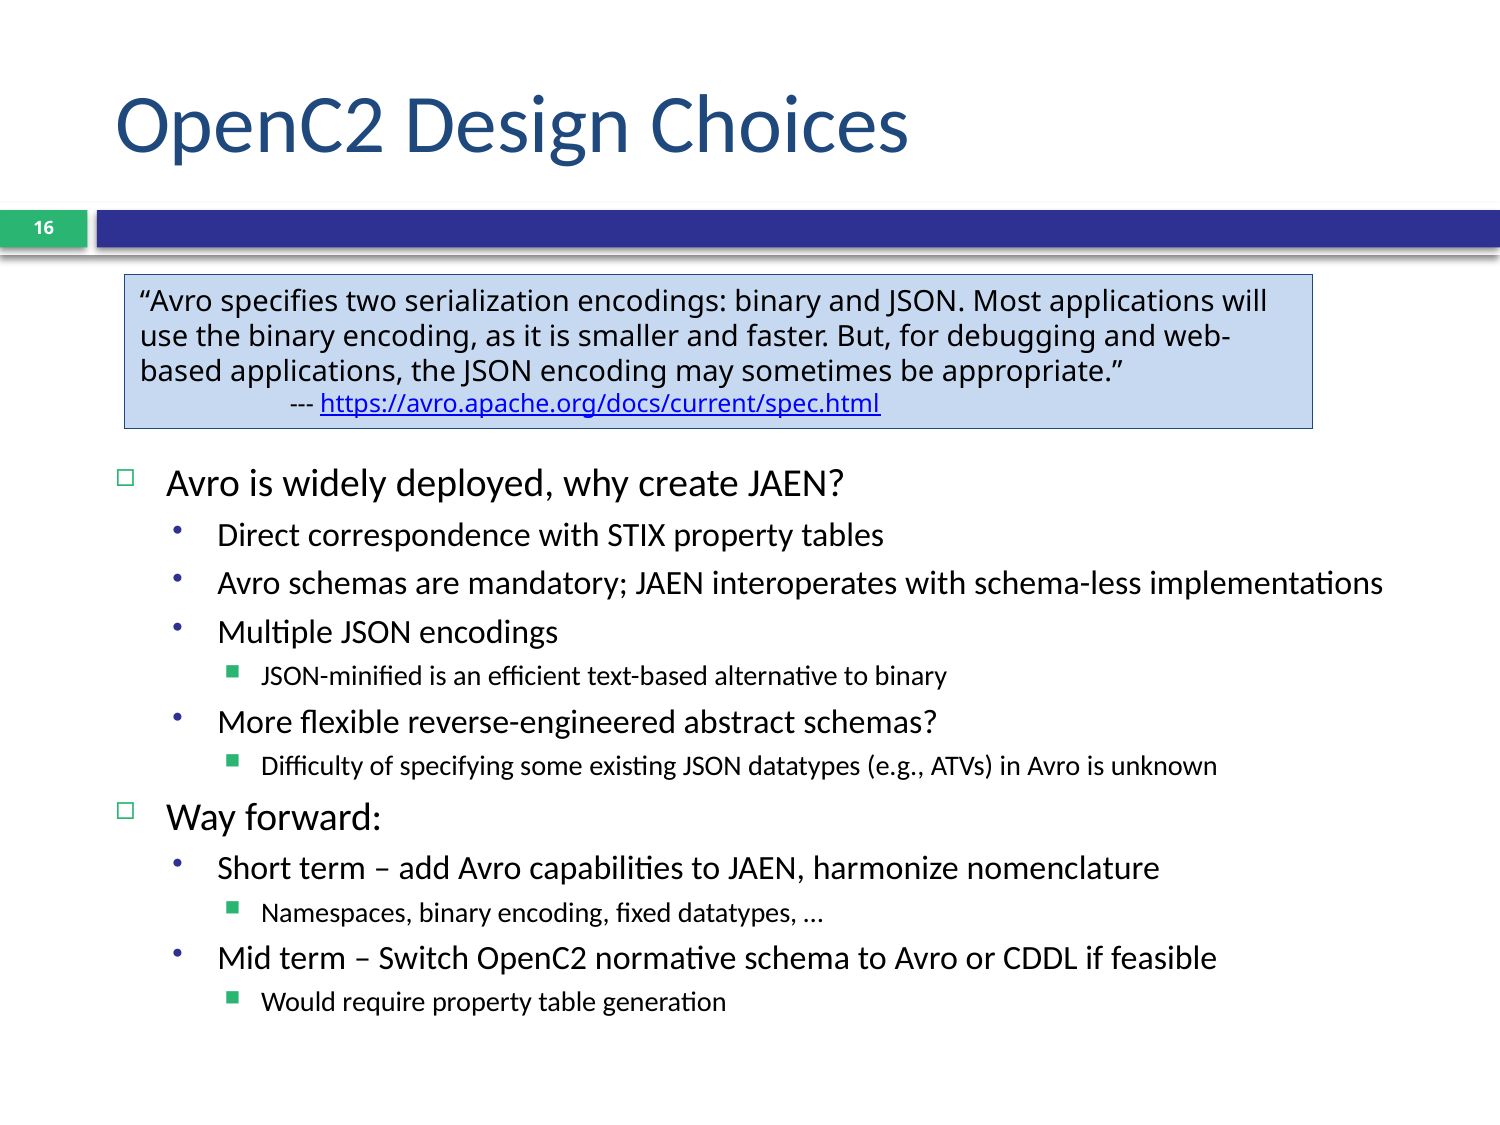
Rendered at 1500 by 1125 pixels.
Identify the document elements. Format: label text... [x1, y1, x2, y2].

list Avro is widely deployed, why create JAEN? Direct correspondence with STIX property tables Avro schemas are mandatory; JAEN interoperates with schema-less implementations Multiple JSON encodings JSON-minified is an efficient text-based alternative to binary More flexible reverse-engineered abstract schemas? Difficulty of specifying some existing JSON datatypes (e.g., ATVs) in Avro is unknown Way forward: Short term – add Avro capabilities to JAEN, harmonize nomenclature Namespaces, binary encoding, fixed datatypes, … Mid term – Switch OpenC2 normative schema to Avro or CDDL if feasible Would require property table generation [100, 450, 1438, 1038]
slide_number 16 [0, 208, 88, 249]
text_box “Avro specifies two serialization encodings: binary and JSON. Most applications will use the binary encoding, as it is smaller and faster. But, for debugging and web-based applications, the JSON encoding may sometimes be appropriate.” --- https://avro.apache.org/docs/current/spec.html [124, 274, 1313, 429]
title OpenC2 Design Choices [100, 37, 1438, 200]
